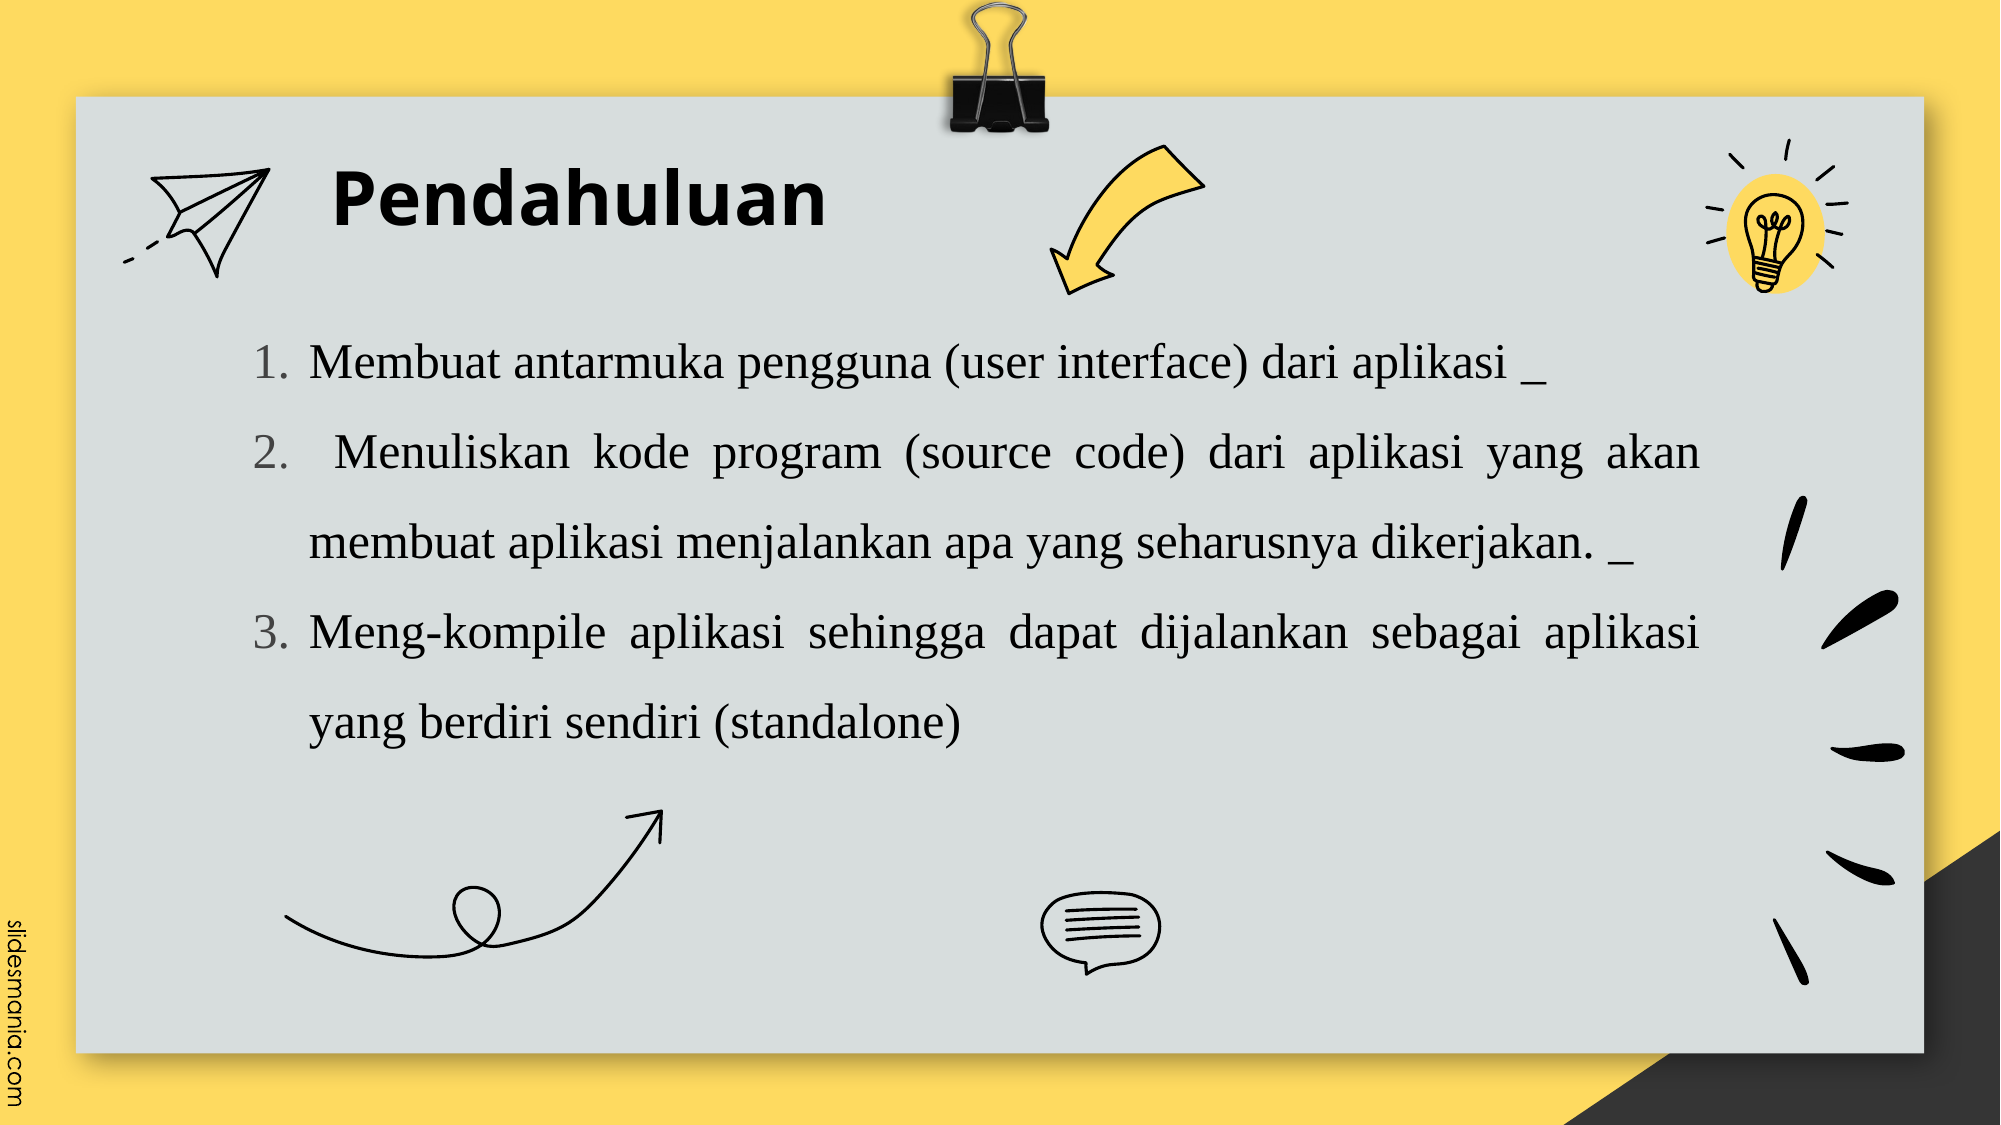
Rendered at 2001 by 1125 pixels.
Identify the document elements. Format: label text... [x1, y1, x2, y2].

text_box Membuat antarmuka pengguna (user interface) dari aplikasi  Menuliskan kode program (source code) dari aplikasi yang akan membuat aplikasi menjalankan apa yang seharusnya dikerjakan.  Meng-kompile aplikasi sehingga dapat dijalankan sebagai aplikasi yang berdiri sendiri (standalone) [232, 278, 1722, 847]
title Pendahuluan [310, 130, 1184, 214]
picture [845, 0, 1154, 130]
